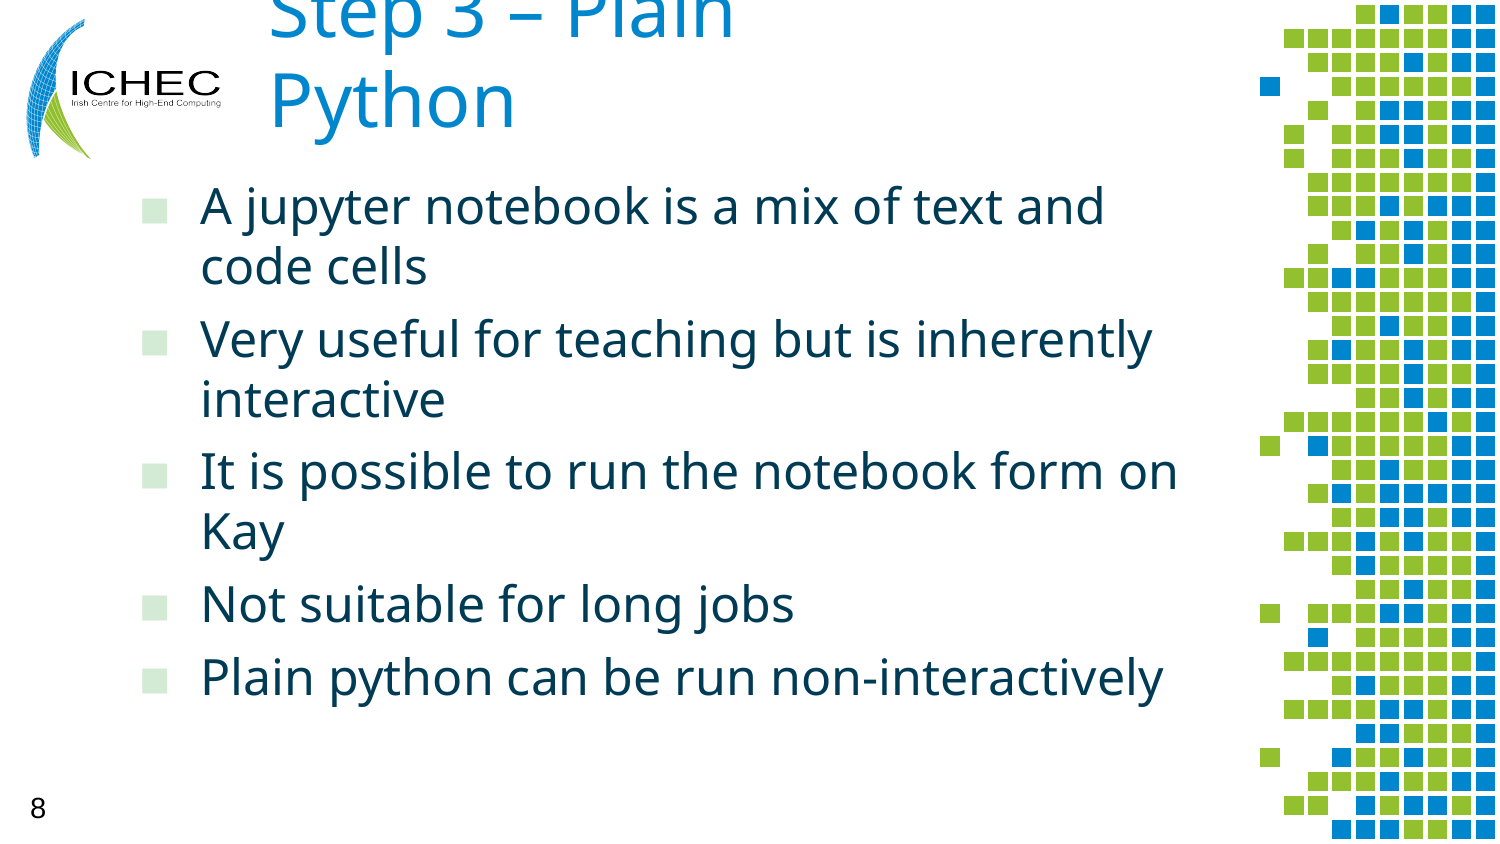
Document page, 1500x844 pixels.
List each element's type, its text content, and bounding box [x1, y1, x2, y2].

list A jupyter notebook is a mix of text and code cells Very useful for teaching but is inherently interactive It is possible to run the notebook form on Kay Not suitable for long jobs Plain python can be run non-interactively [110, 159, 1220, 736]
picture [26, 18, 223, 161]
title Step 3 – Plain Python [253, 17, 934, 158]
slide_number 8 [15, 774, 105, 839]
